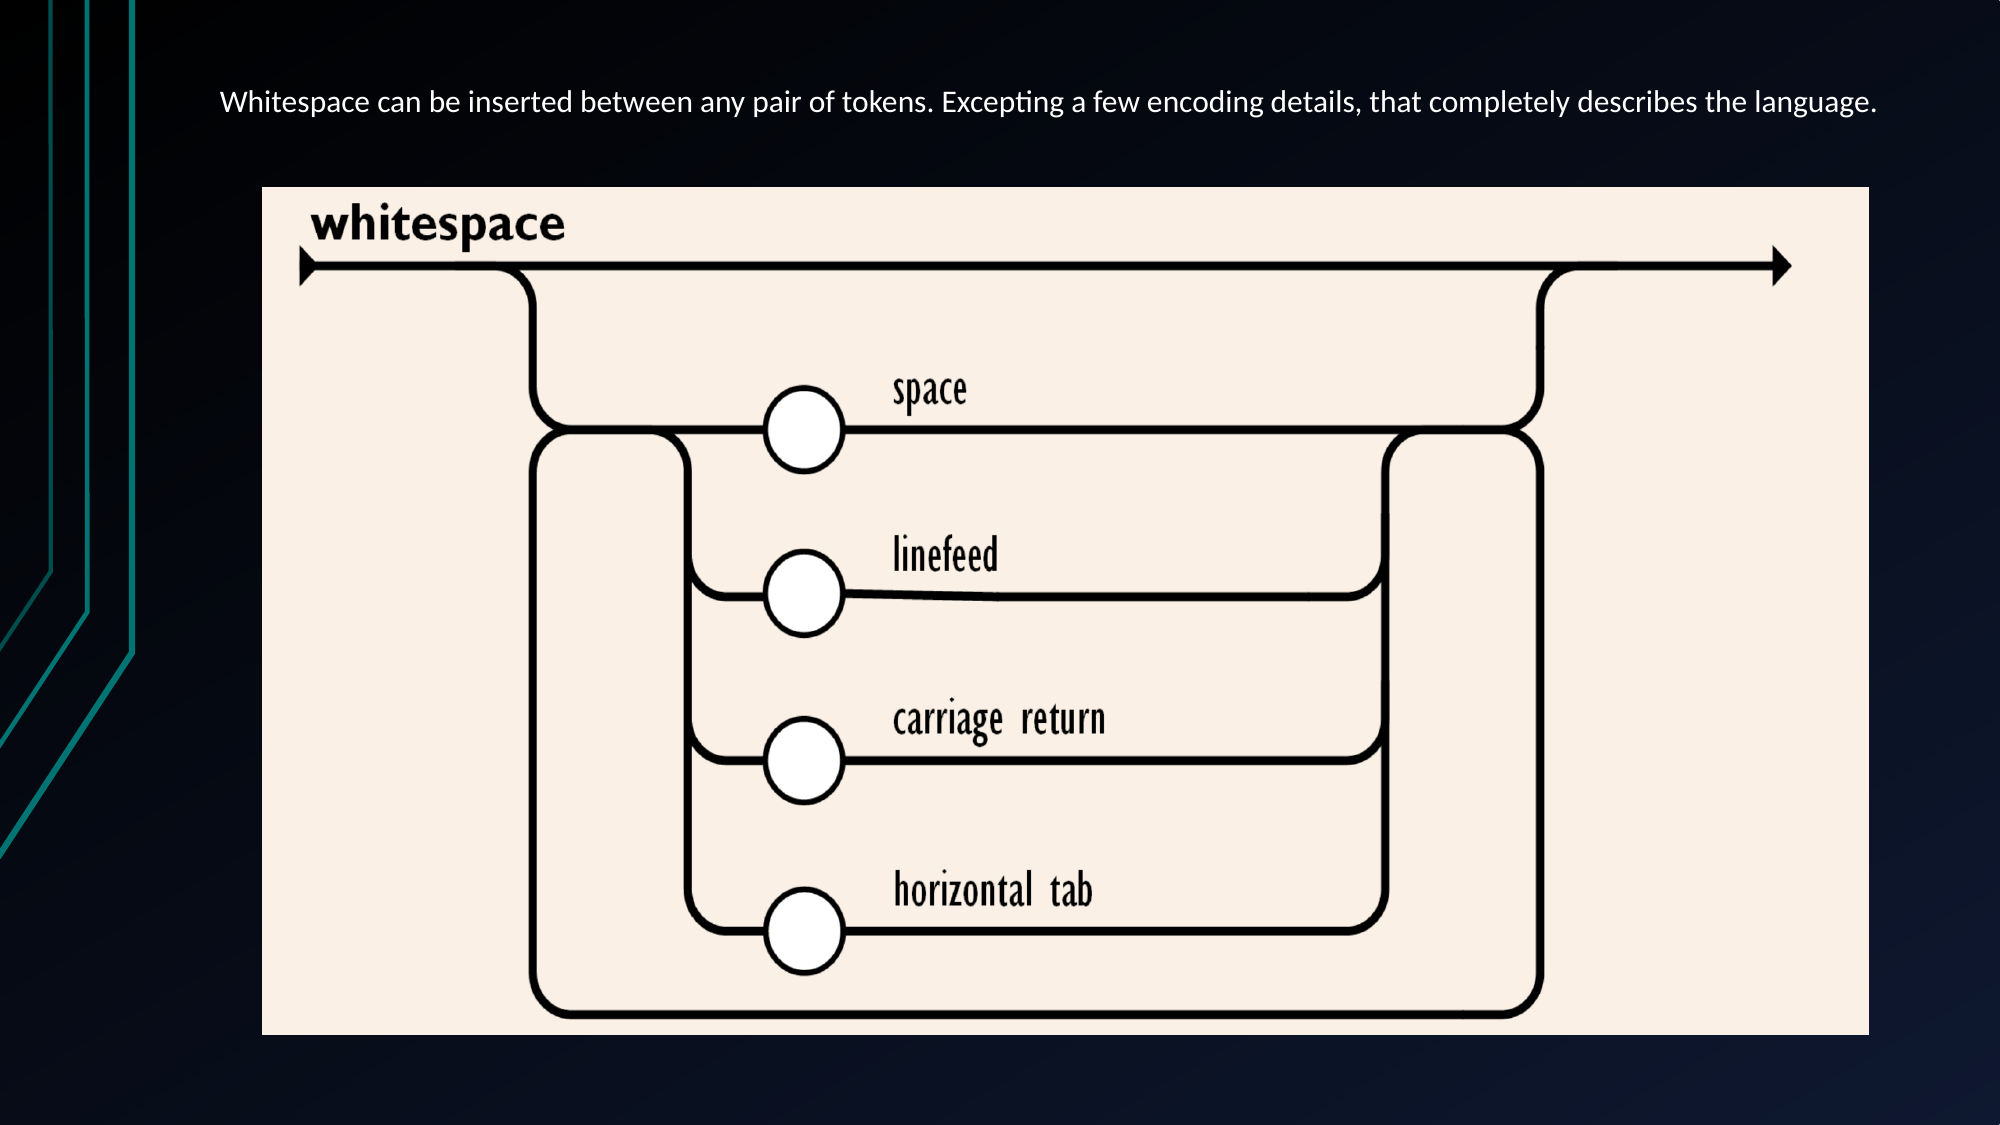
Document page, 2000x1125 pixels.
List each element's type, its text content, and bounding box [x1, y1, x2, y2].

picture [261, 187, 1869, 1035]
list Whitespace can be inserted between any pair of tokens. Excepting a few encoding details, that completely describes the language. [199, 75, 1900, 150]
